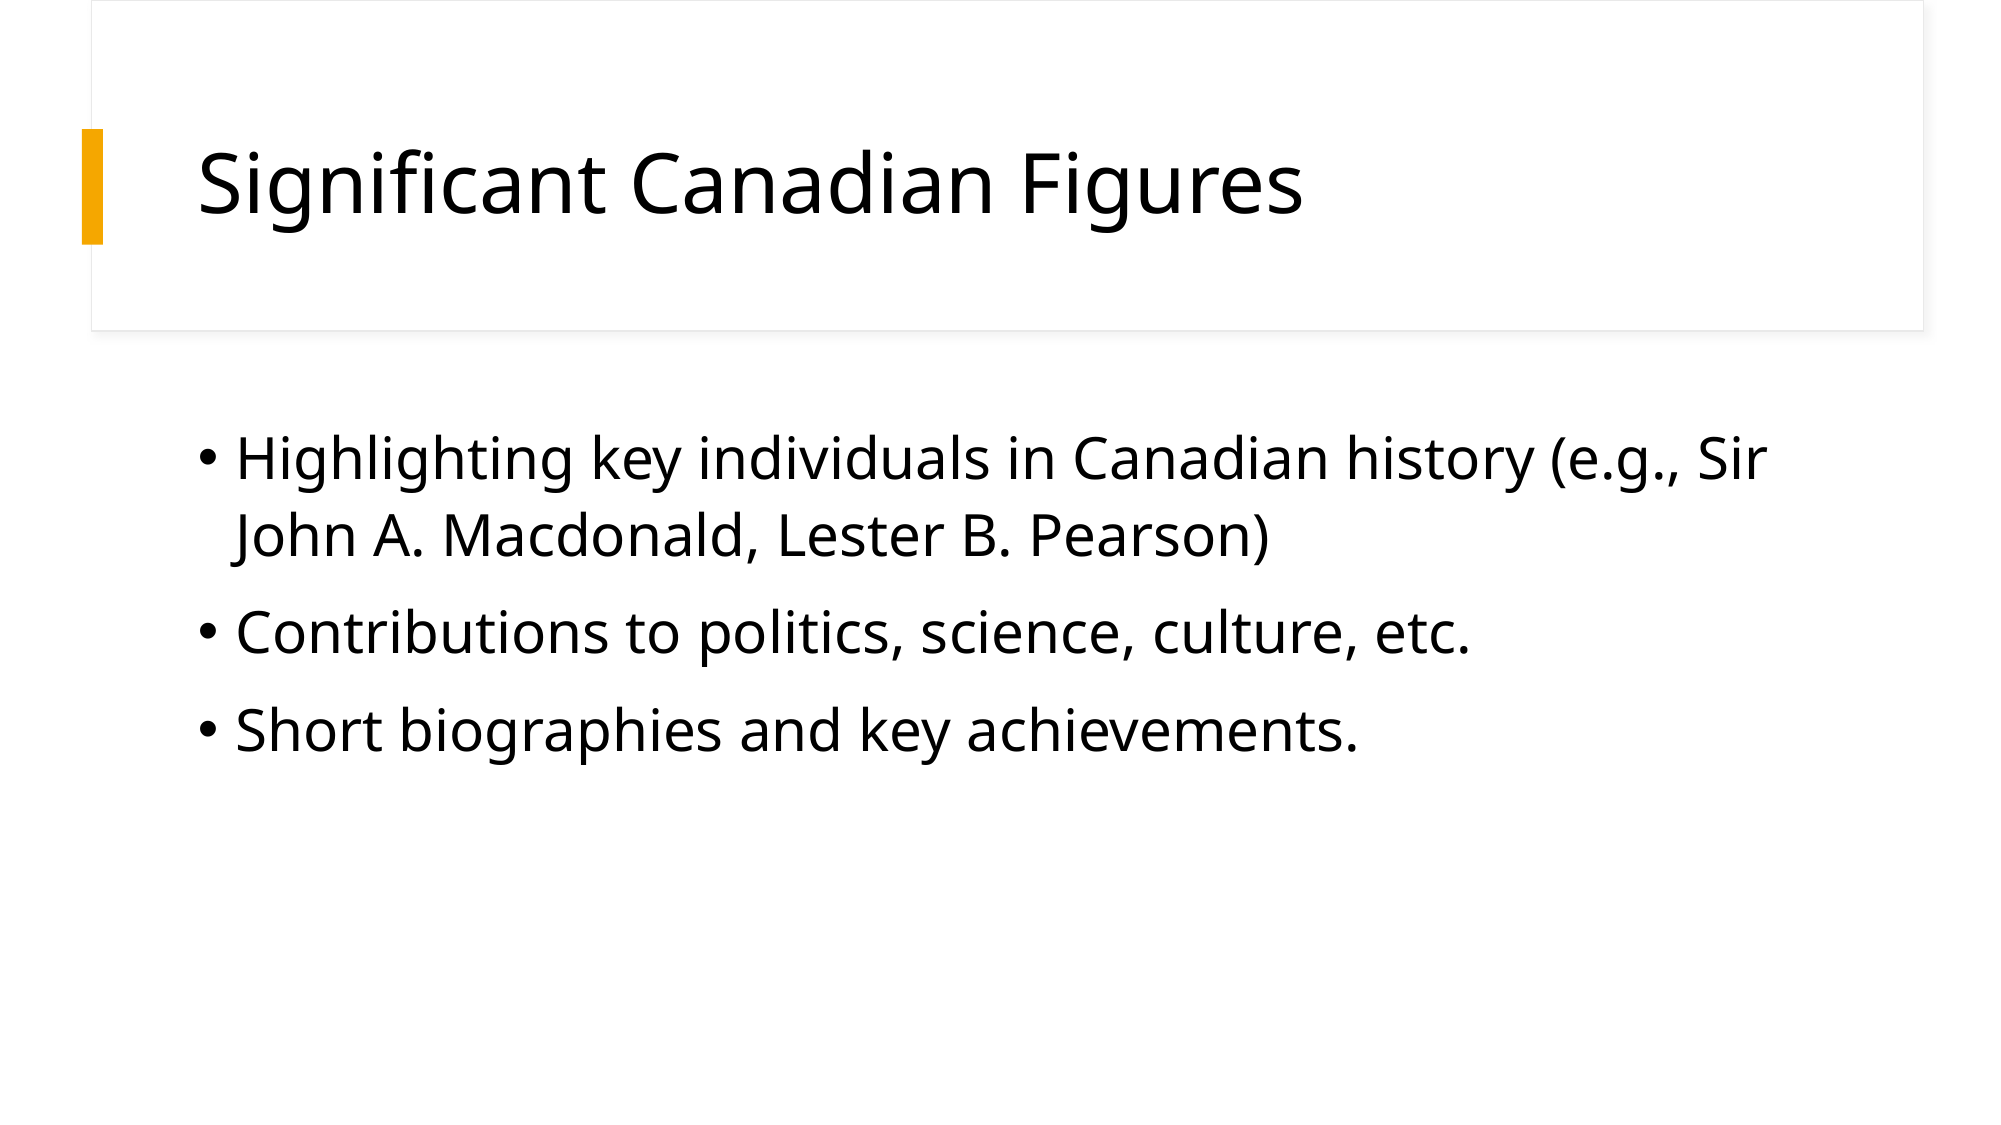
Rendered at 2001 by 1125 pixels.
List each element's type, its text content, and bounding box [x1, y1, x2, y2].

list Highlighting key individuals in Canadian history (e.g., Sir John A. Macdonald, Lester B. Pearson) Contributions to politics, science, culture, etc. Short biographies and key achievements. [183, 406, 1851, 1013]
title Significant Canadian Figures [183, 90, 1851, 284]
